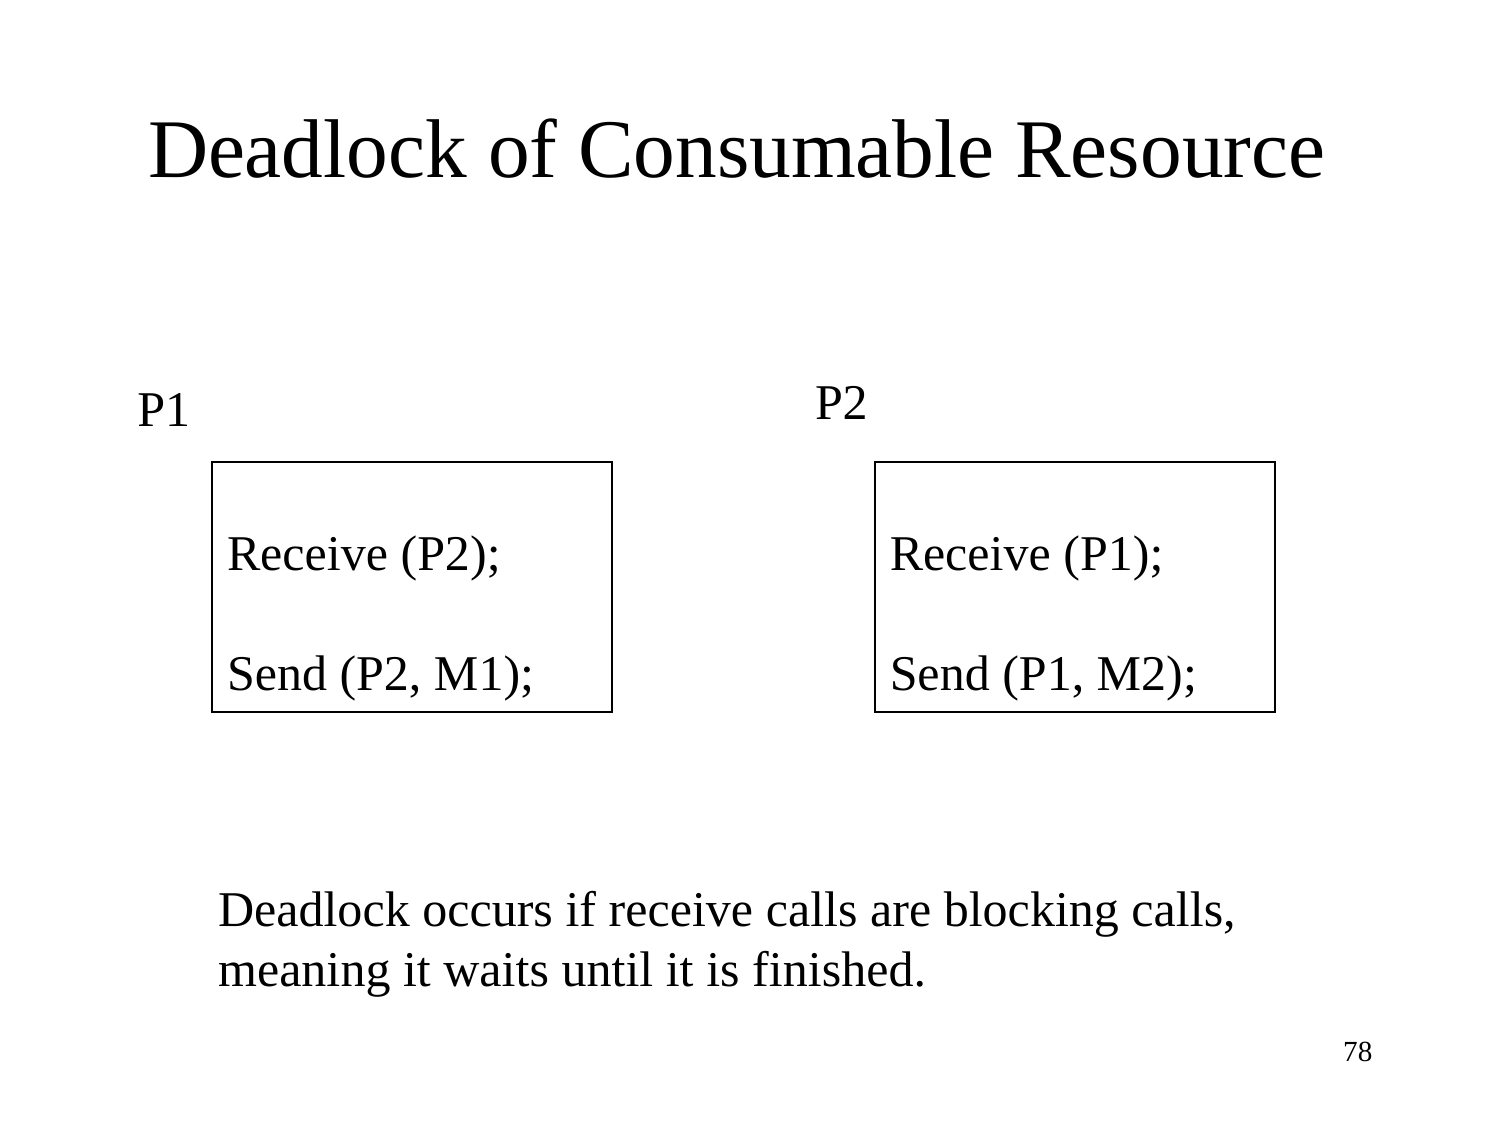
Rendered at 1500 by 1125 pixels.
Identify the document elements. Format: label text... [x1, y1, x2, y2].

text_box Receive (P1); Send (P1, M2); [874, 462, 1275, 713]
text_box P1 [122, 369, 206, 445]
text_box P2 [800, 362, 883, 438]
text_box <number> [1074, 1025, 1388, 1100]
text_box Receive (P2); Send (P2, M1); [212, 462, 613, 713]
text_box Deadlock occurs if receive calls are blocking calls, meaning it waits until it is finished. [203, 869, 1264, 1005]
text_box Deadlock of Consumable Resource [99, 49, 1375, 238]
